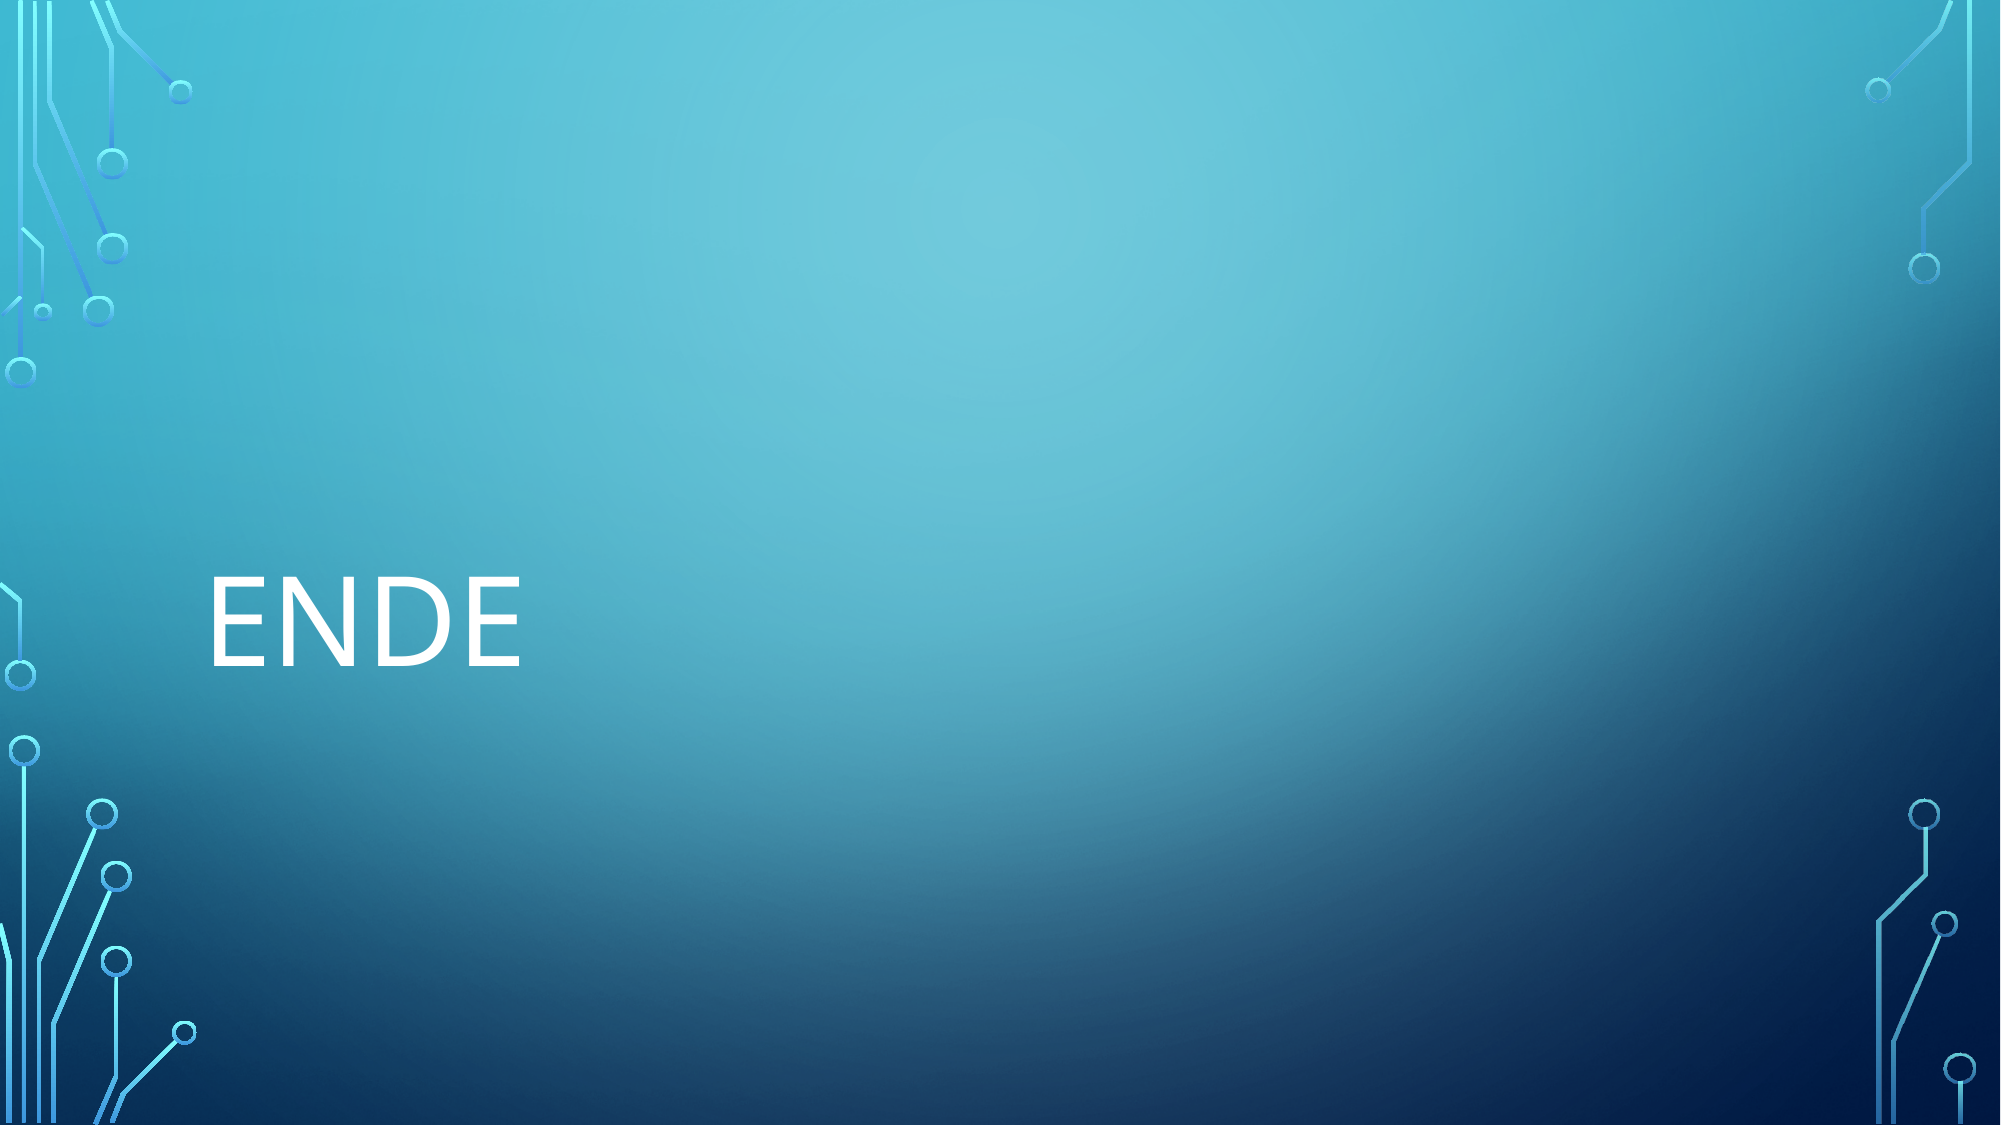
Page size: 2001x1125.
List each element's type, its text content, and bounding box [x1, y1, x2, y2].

title Ende [187, 232, 1813, 701]
